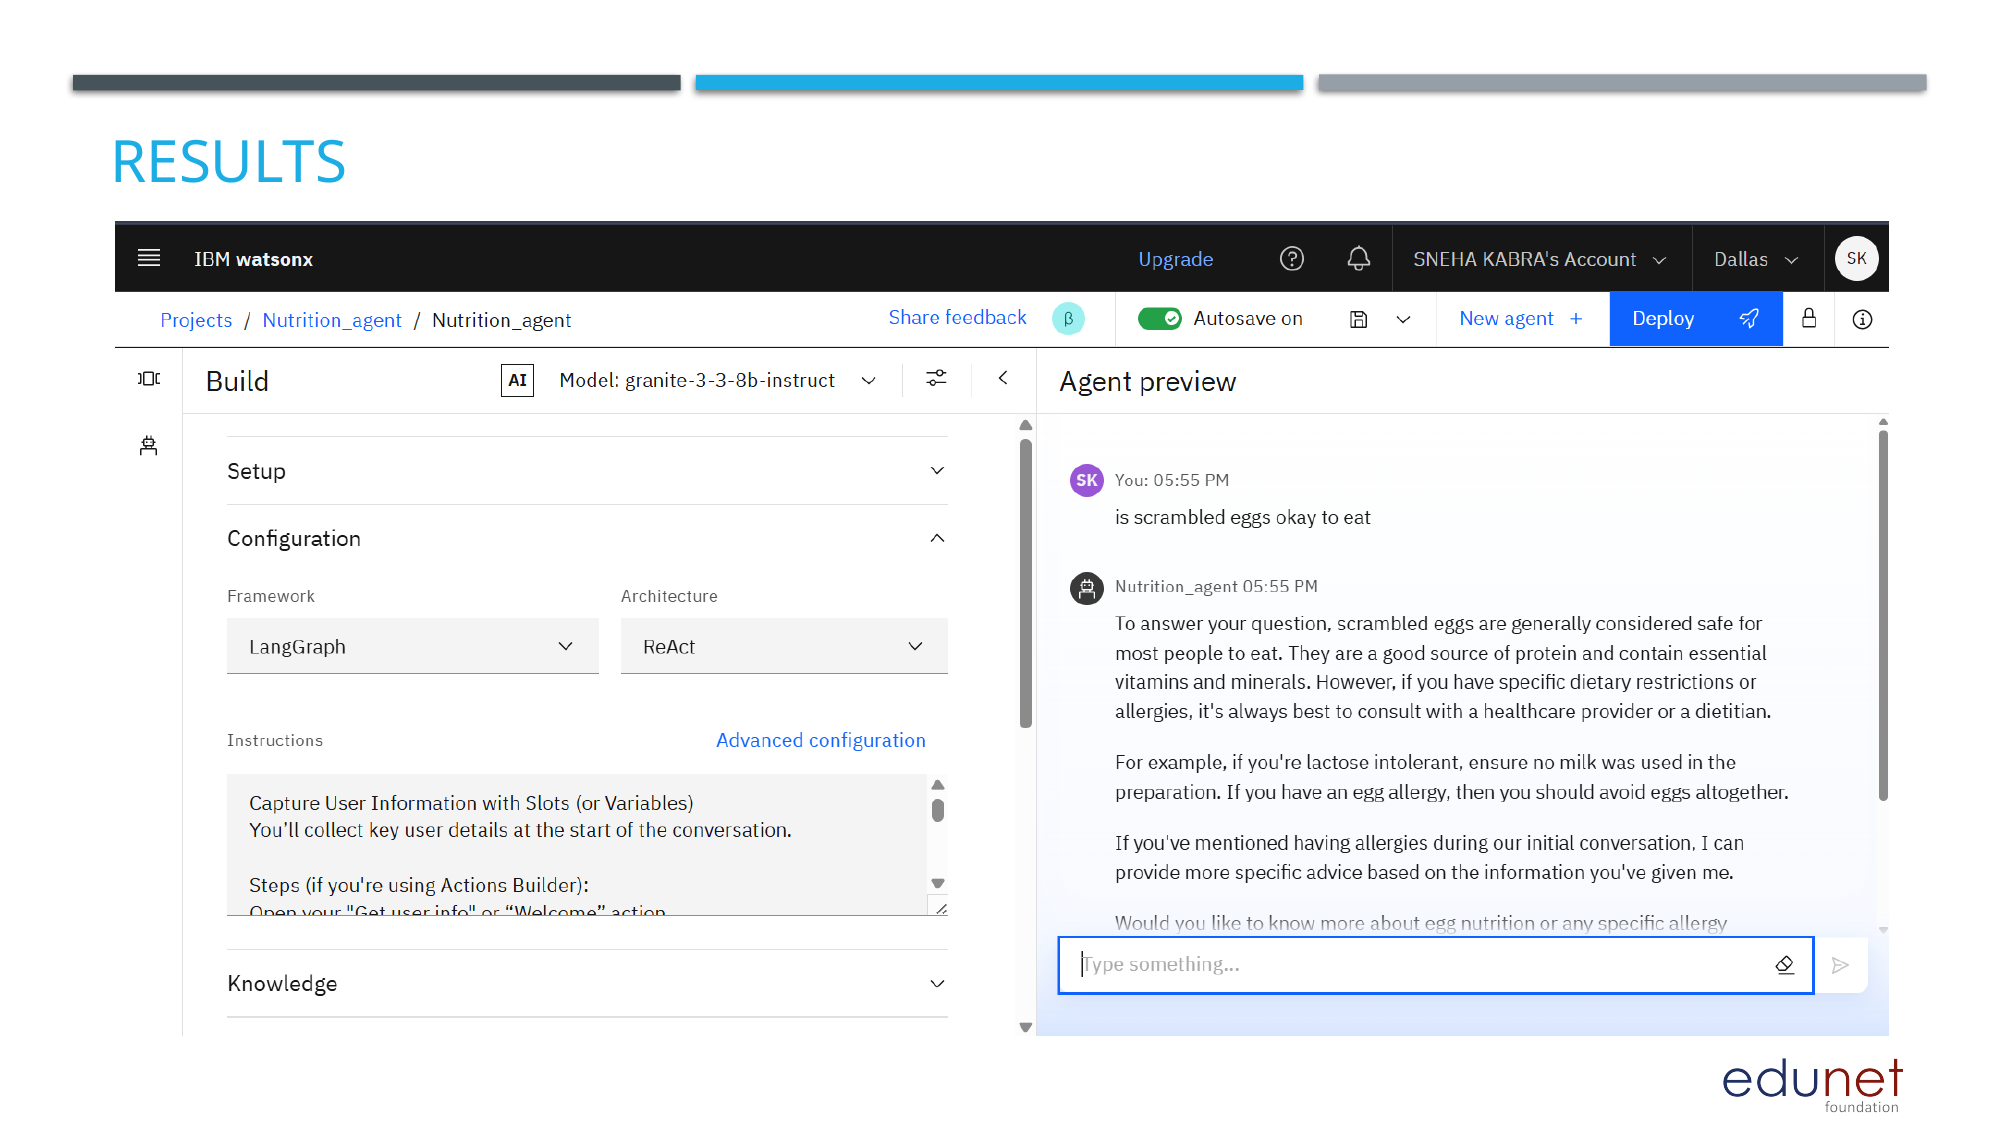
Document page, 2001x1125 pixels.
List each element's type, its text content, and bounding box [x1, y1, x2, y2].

title Results [95, 115, 1905, 203]
picture [114, 221, 1889, 1037]
picture [1719, 1056, 1905, 1116]
